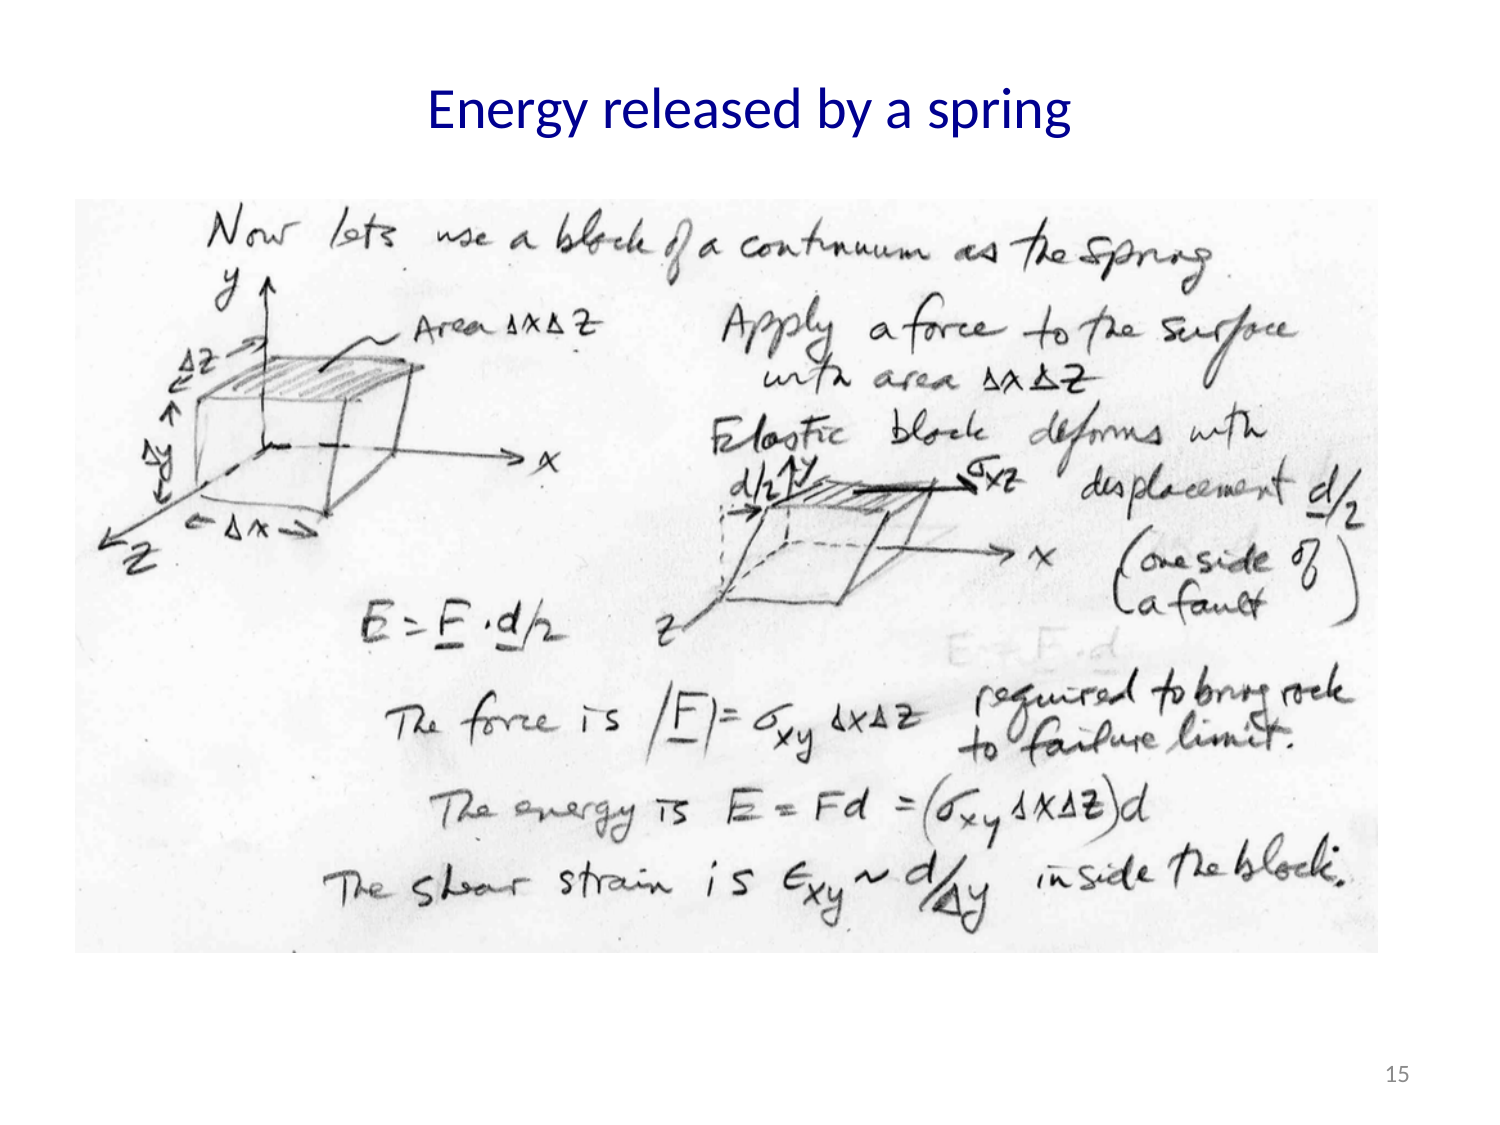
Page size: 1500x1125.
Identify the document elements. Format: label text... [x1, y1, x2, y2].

picture [74, 199, 1378, 953]
slide_number 15 [1074, 1042, 1425, 1103]
title Energy released by a spring [75, 45, 1425, 165]
